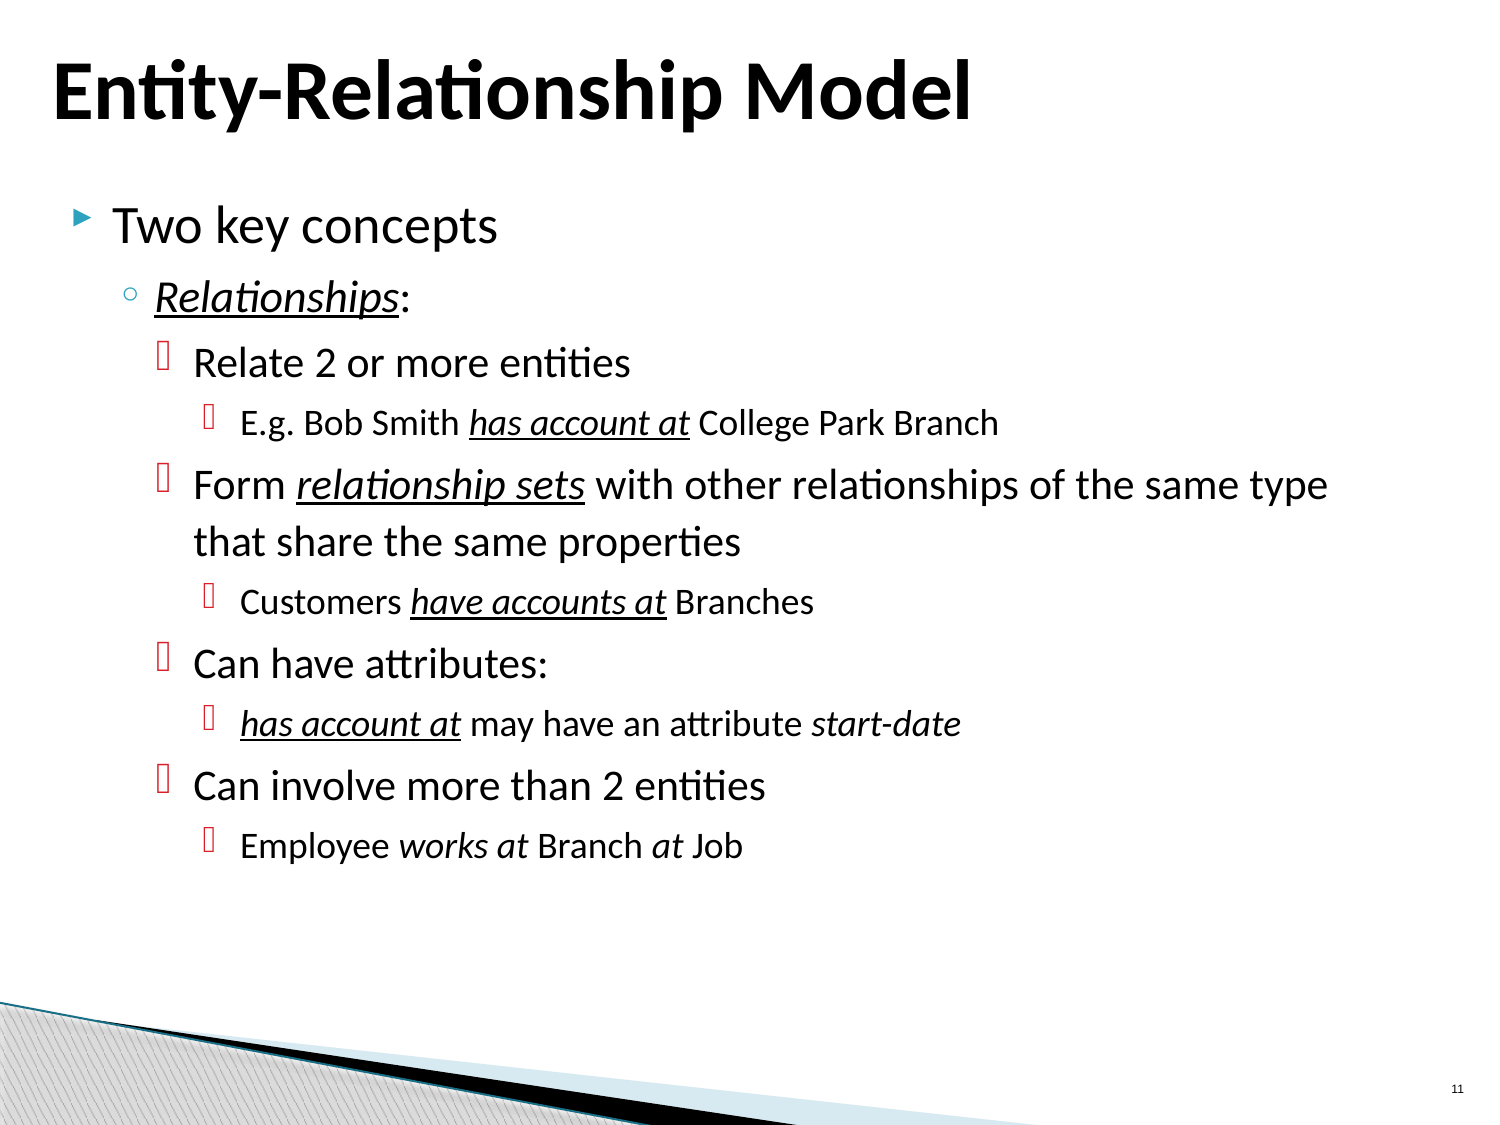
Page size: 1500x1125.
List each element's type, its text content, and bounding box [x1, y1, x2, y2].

title Entity-Relationship Model [37, 24, 1425, 145]
table_cell 1977 [0, 1006, 633, 1125]
list Two key concepts Relationships: Relate 2 or more entities E.g. Bob Smith has account at College Park Branch Form relationship sets with other relationships of the same type that share the same properties Customers have accounts at Branches Can have attributes: has account at may have an attribute start-date Can involve more than 2 entities Employee works at Branch at Job [37, 174, 1426, 1013]
slide_number 11 [1418, 1051, 1479, 1112]
